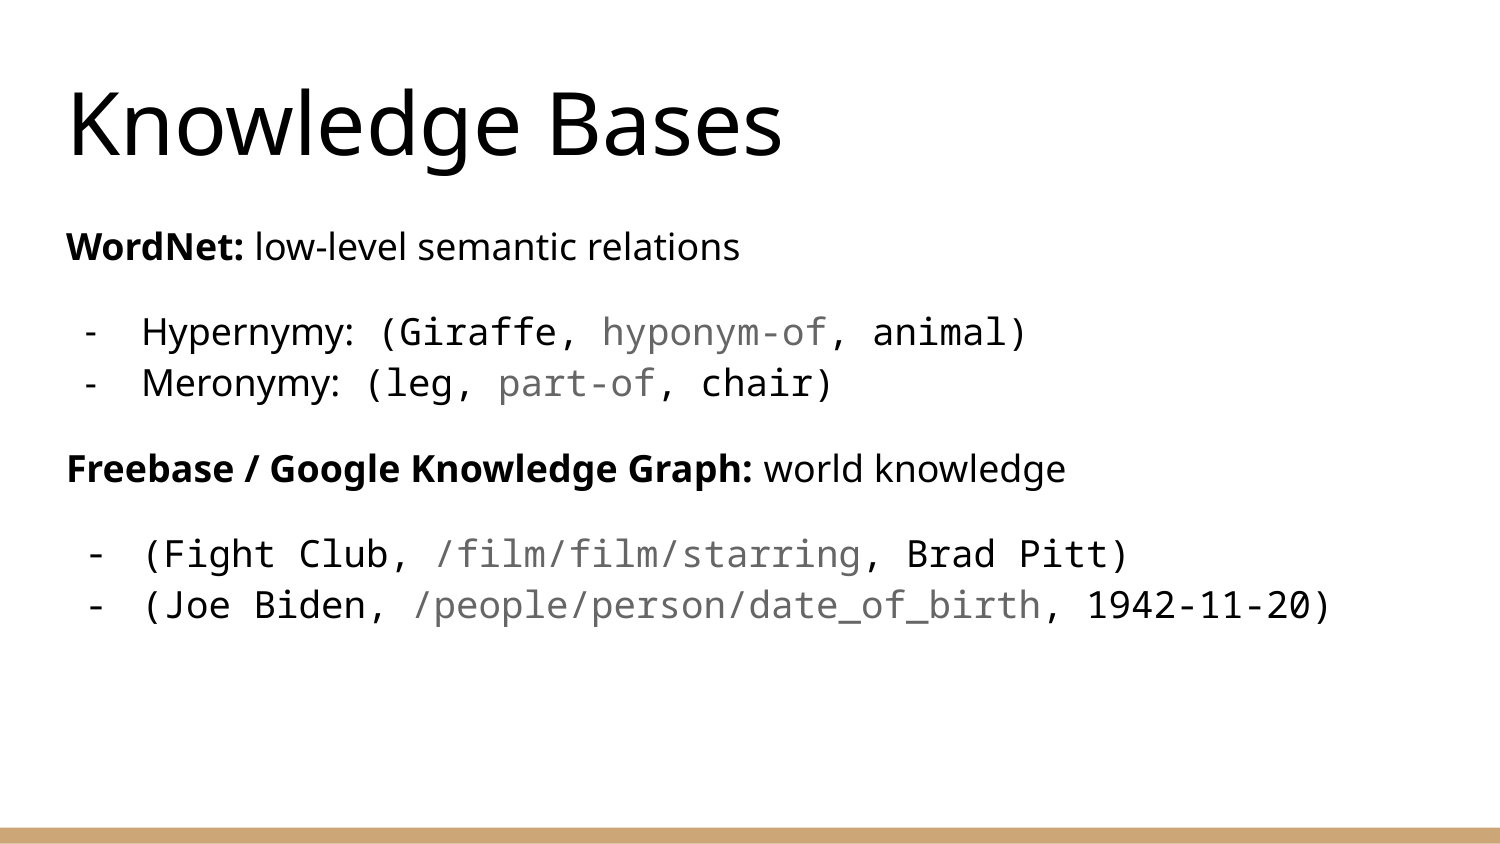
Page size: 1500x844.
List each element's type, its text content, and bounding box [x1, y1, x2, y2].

list WordNet: low-level semantic relations Hypernymy: (Giraffe, hyponym-of, animal) Meronymy: (leg, part-of, chair) Freebase / Google Knowledge Graph: world knowledge (Fight Club, /film/film/starring, Brad Pitt) (Joe Biden, /people/person/date_of_birth, 1942-11-20) [51, 200, 1449, 752]
title Knowledge Bases [51, 51, 1449, 189]
